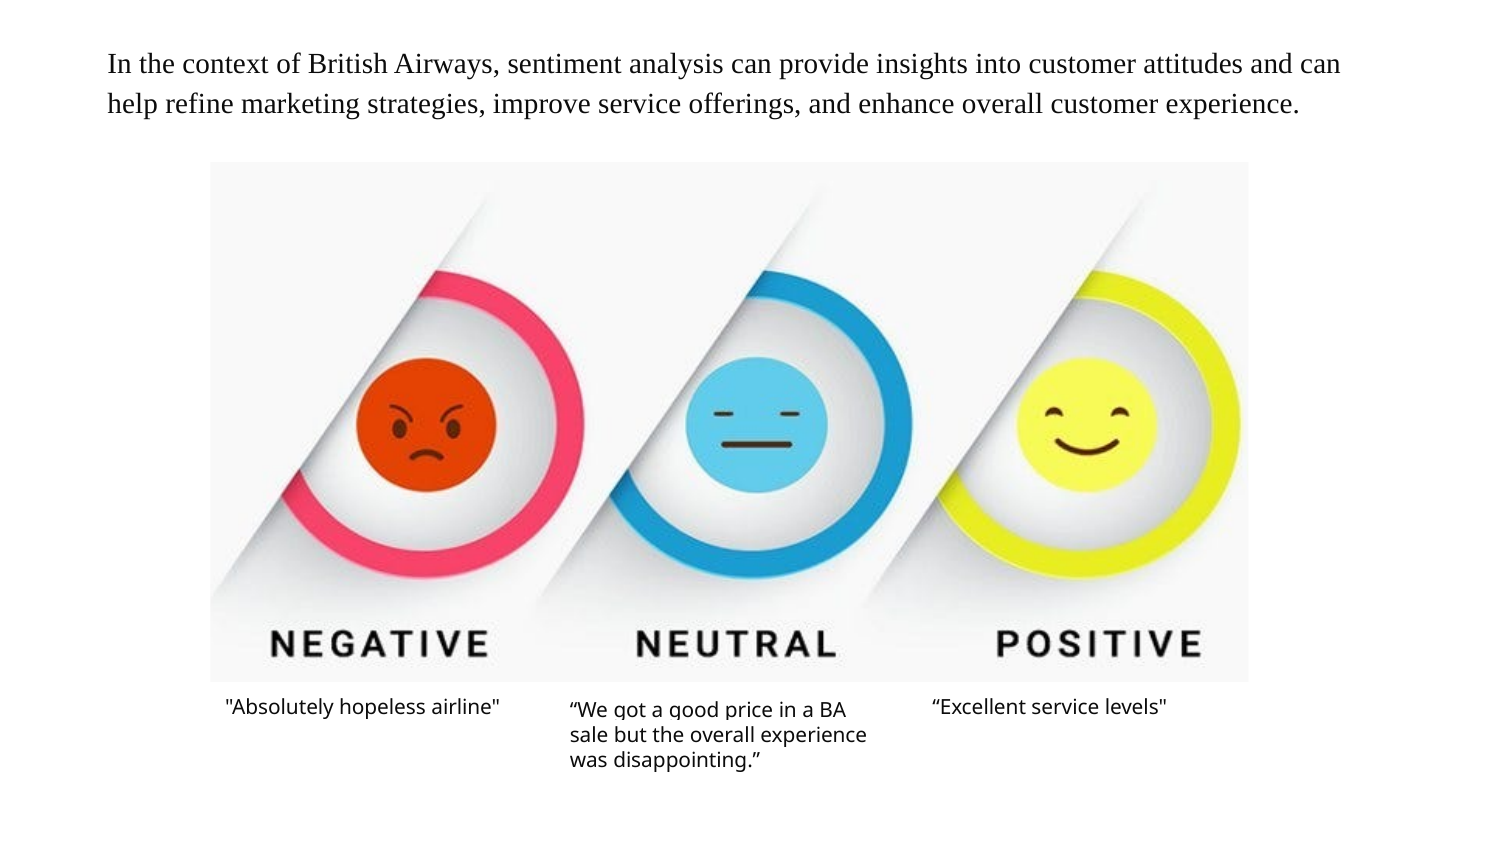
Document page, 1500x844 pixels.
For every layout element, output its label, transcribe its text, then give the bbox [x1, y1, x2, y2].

text_box In the context of British Airways, sentiment analysis can provide insights into customer attitudes and can help refine marketing strategies, improve service offerings, and enhance overall customer experience. [92, 23, 1366, 166]
text_box “We got a good price in a BA sale but the overall experience was disappointing.” [554, 691, 904, 789]
text_box “Excellent service levels" [917, 689, 1249, 732]
text_box "Absolutely hopeless airline" [210, 690, 554, 732]
picture [209, 162, 1249, 682]
